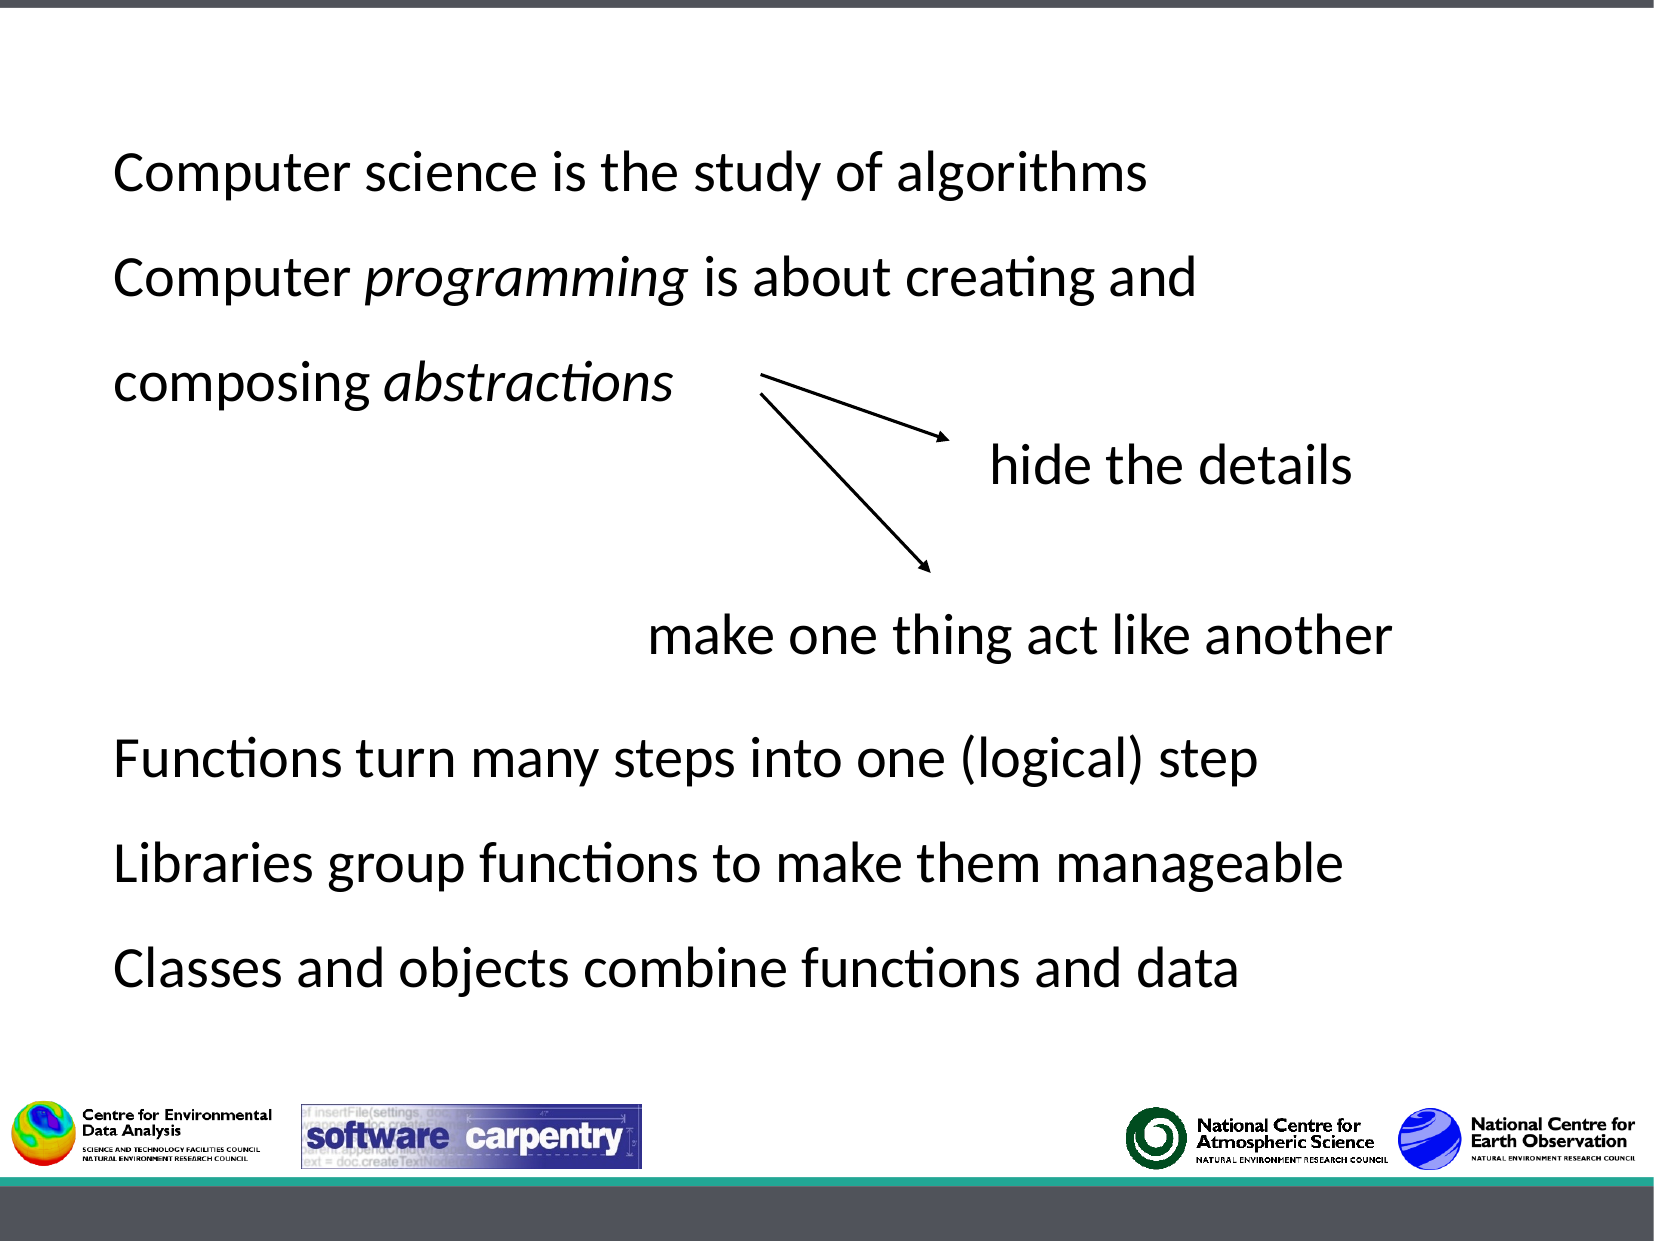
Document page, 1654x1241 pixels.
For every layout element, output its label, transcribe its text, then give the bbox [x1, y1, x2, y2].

text_box Computer science is the study of algorithms Computer programming is about creating and composing abstractions [99, 90, 1517, 421]
text_box hide the details [930, 383, 1413, 504]
text_box [760, 374, 950, 443]
text_box [760, 393, 931, 573]
text_box make one thing act like another [552, 554, 1489, 674]
picture [0, 0, 1654, 1241]
text_box Functions turn many steps into one (logical) step Libraries group functions to make them manageable Classes and objects combine functions and data [99, 676, 1517, 1007]
